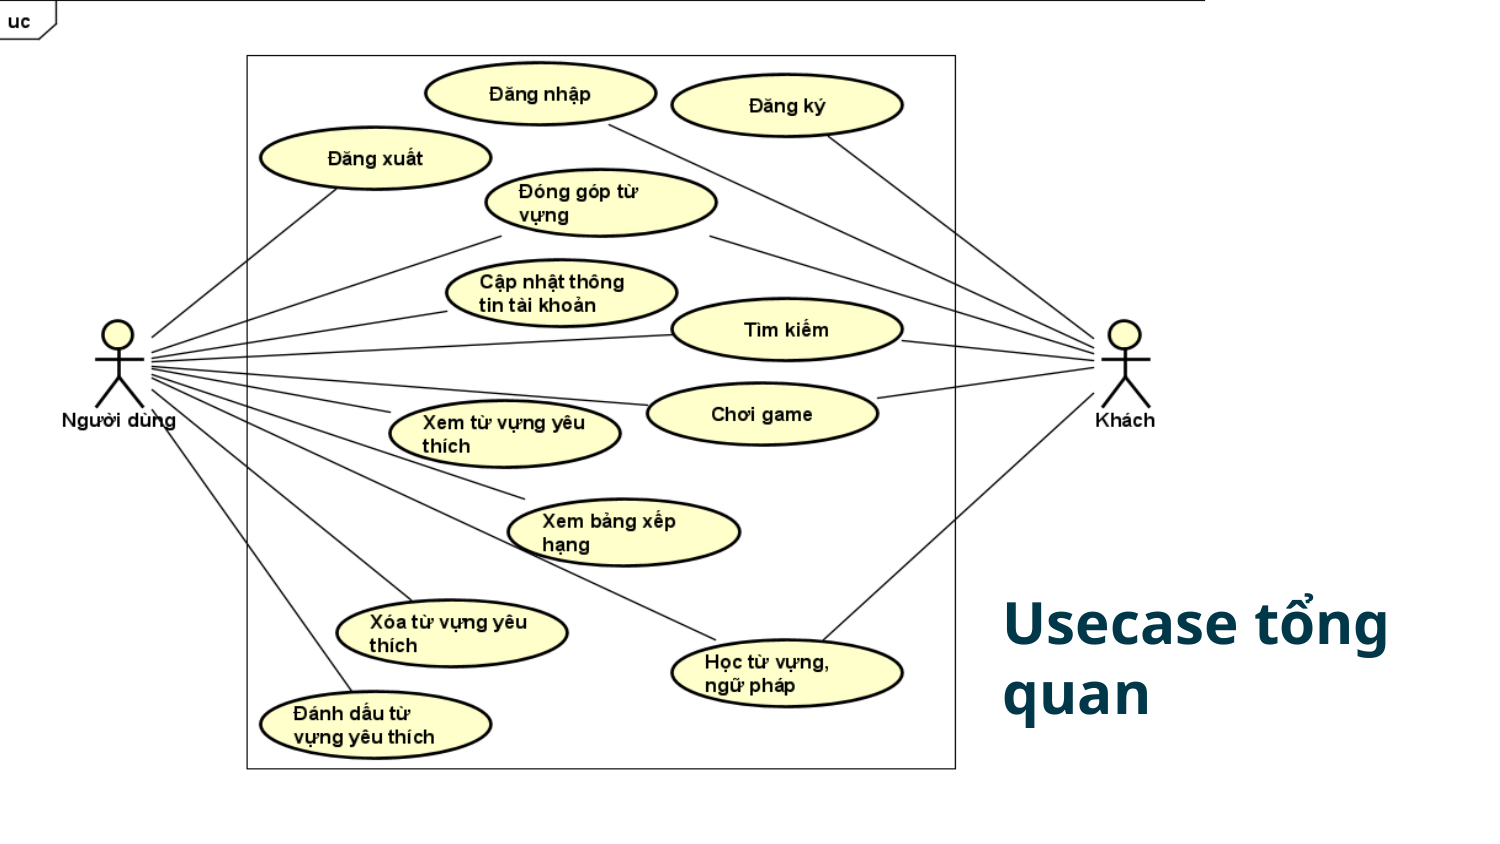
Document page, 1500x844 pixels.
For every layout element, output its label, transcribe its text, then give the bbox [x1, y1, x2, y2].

picture [0, 0, 1206, 844]
title Usecase tổng quan [1210, 571, 1500, 665]
